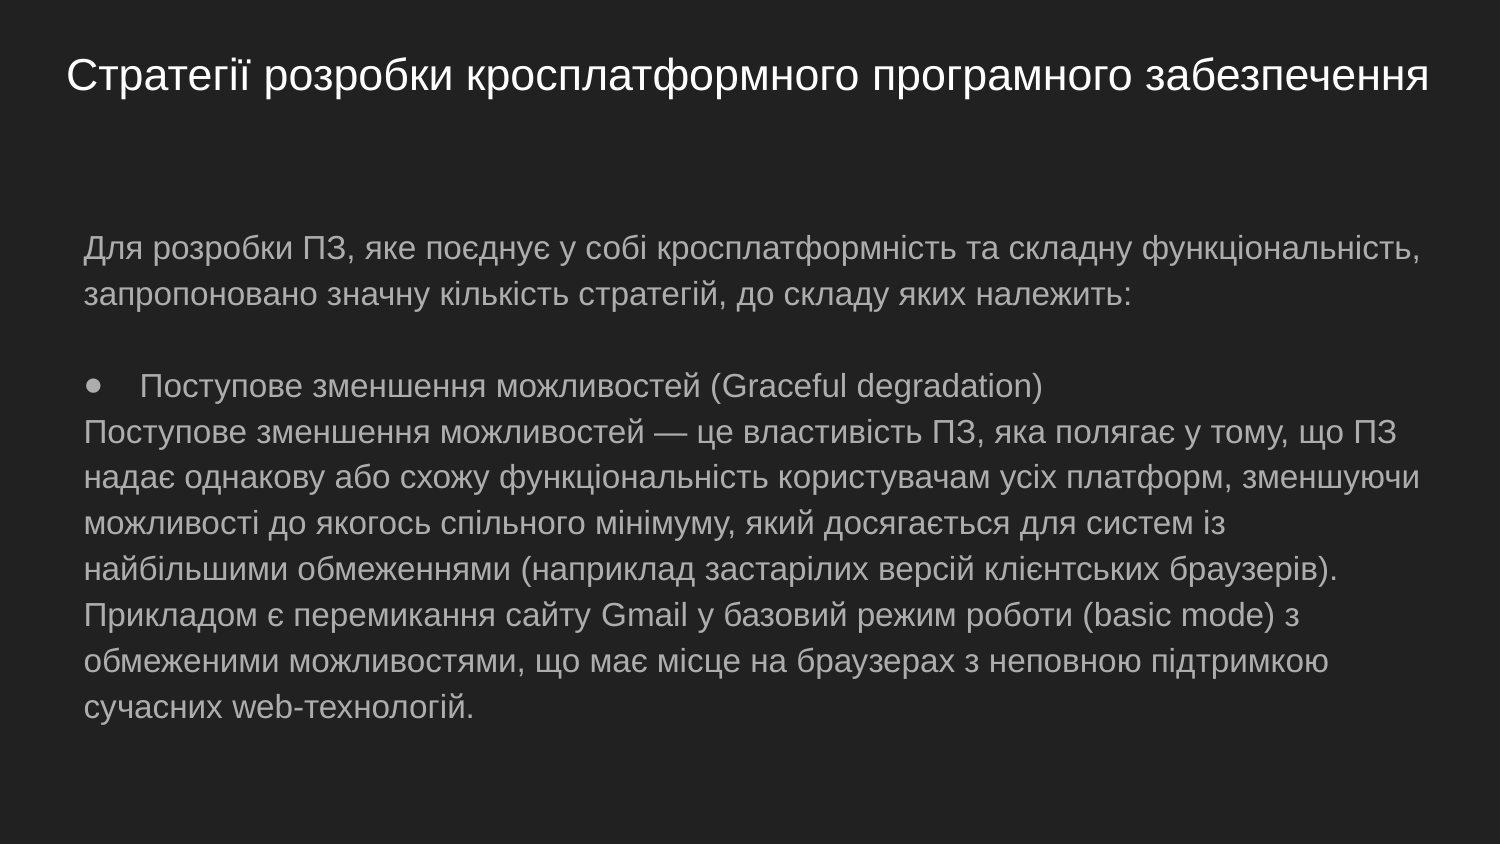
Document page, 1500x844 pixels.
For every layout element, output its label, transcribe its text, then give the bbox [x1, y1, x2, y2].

list Для розробки ПЗ, яке поєднує у собі кросплатформність та складну функціональність, запропоновано значну кількість стратегій, до складу яких належить: Поступове зменшення можливостей (Graceful degradation) Поступове зменшення можливостей — це властивість ПЗ, яка полягає у тому, що ПЗ надає однакову або схожу функціональність користувачам усіх платформ, зменшуючи можливості до якогось спільного мінімуму, який досягається для систем із найбільшими обмеженнями (наприклад застарілих версій клієнтських браузерів). Прикладом є перемикання сайту Gmail у базовий режим роботи (basic mode) з обмеженими можливостями, що має місце на браузерах з неповною підтримкою сучасних web-технологій. [49, 205, 1448, 810]
title Стратегії розробки кросплатформного програмного забезпечення [51, 30, 1449, 167]
